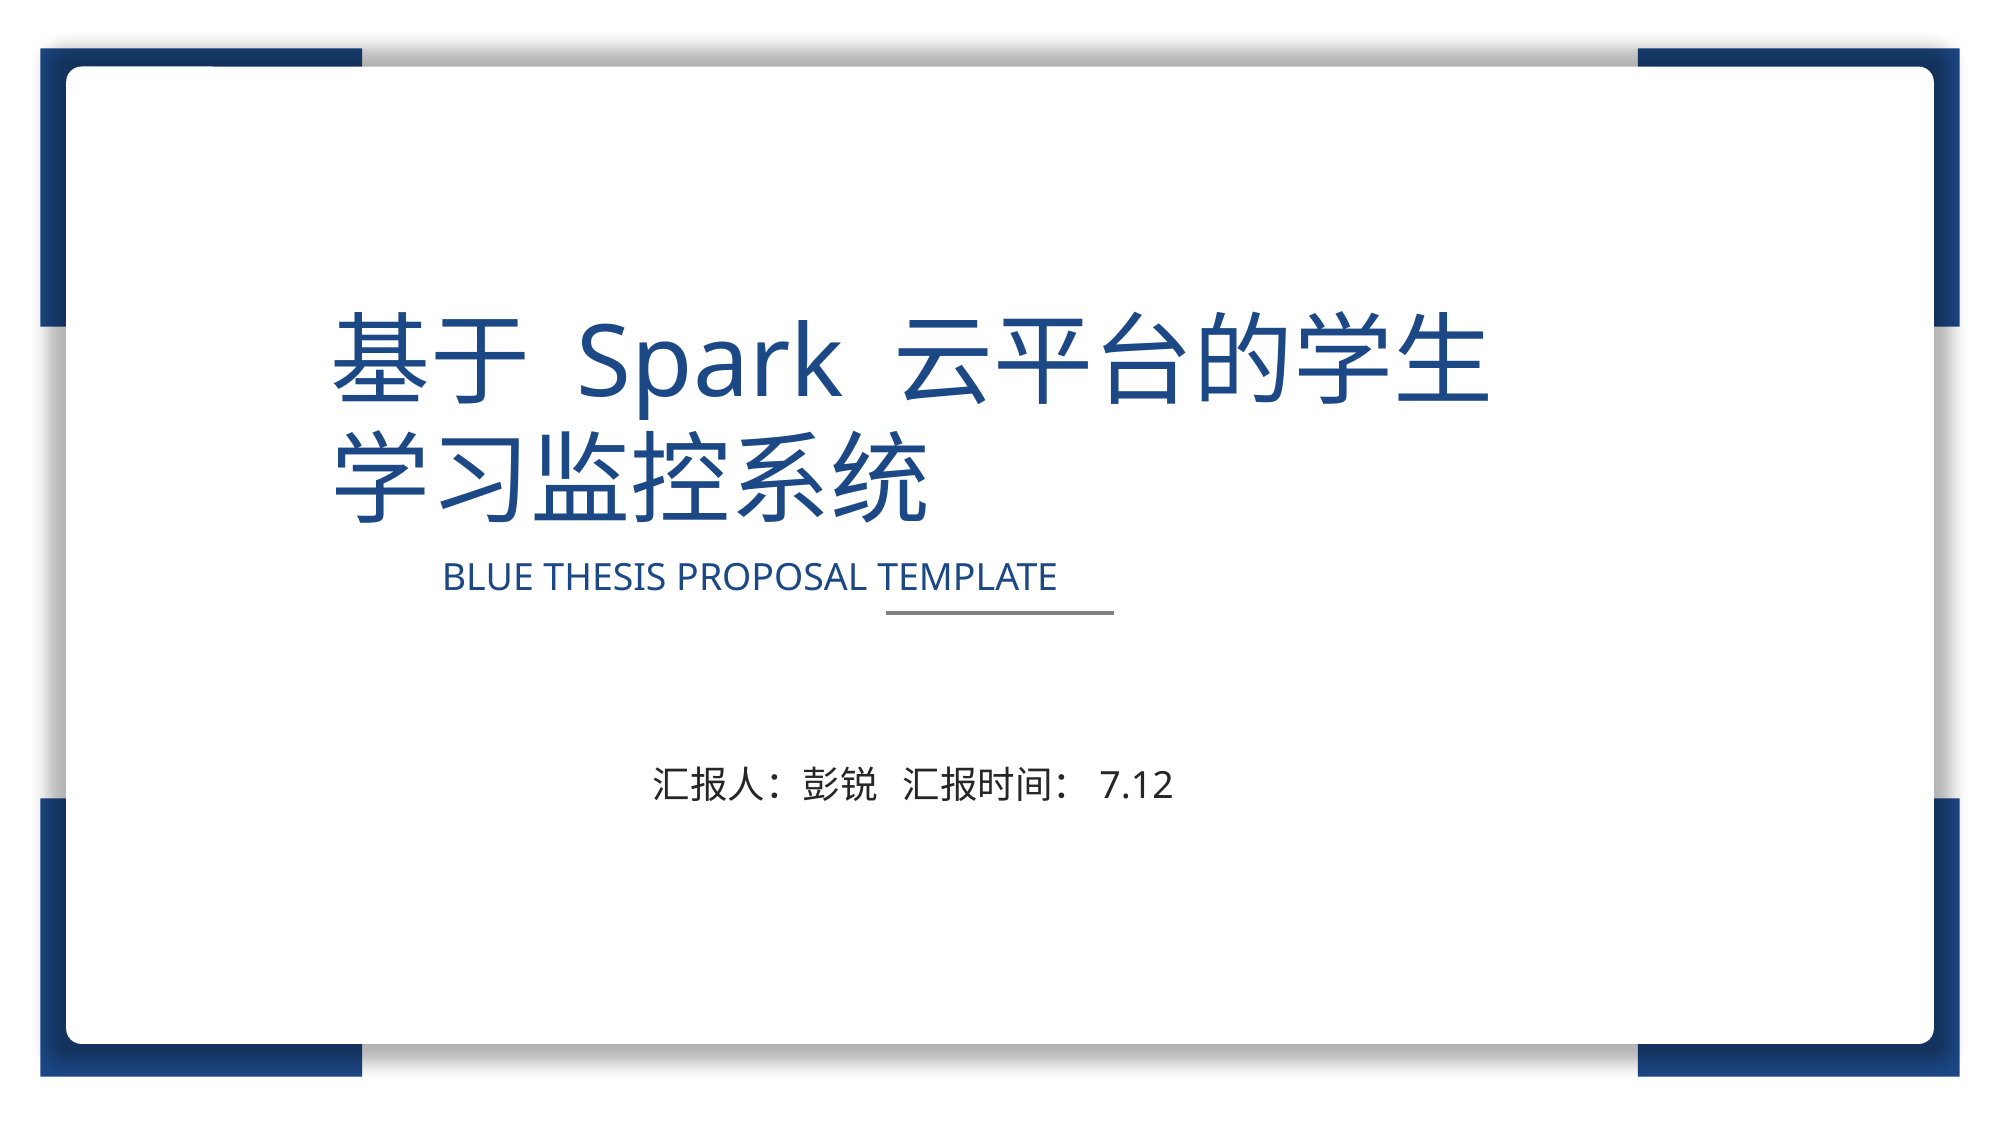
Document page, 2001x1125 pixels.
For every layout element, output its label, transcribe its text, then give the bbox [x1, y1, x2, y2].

text_box [1637, 1060, 1961, 1078]
text_box 汇报人：彭锐 汇报时间：7.12 [637, 753, 1363, 814]
text_box 基于 Spark 云平台的学生学习监控系统 [315, 288, 1584, 544]
text_box [65, 65, 1935, 1046]
text_box BLUE THESIS PROPOSAL TEMPLATE [427, 545, 1535, 606]
text_box [39, 1057, 363, 1078]
